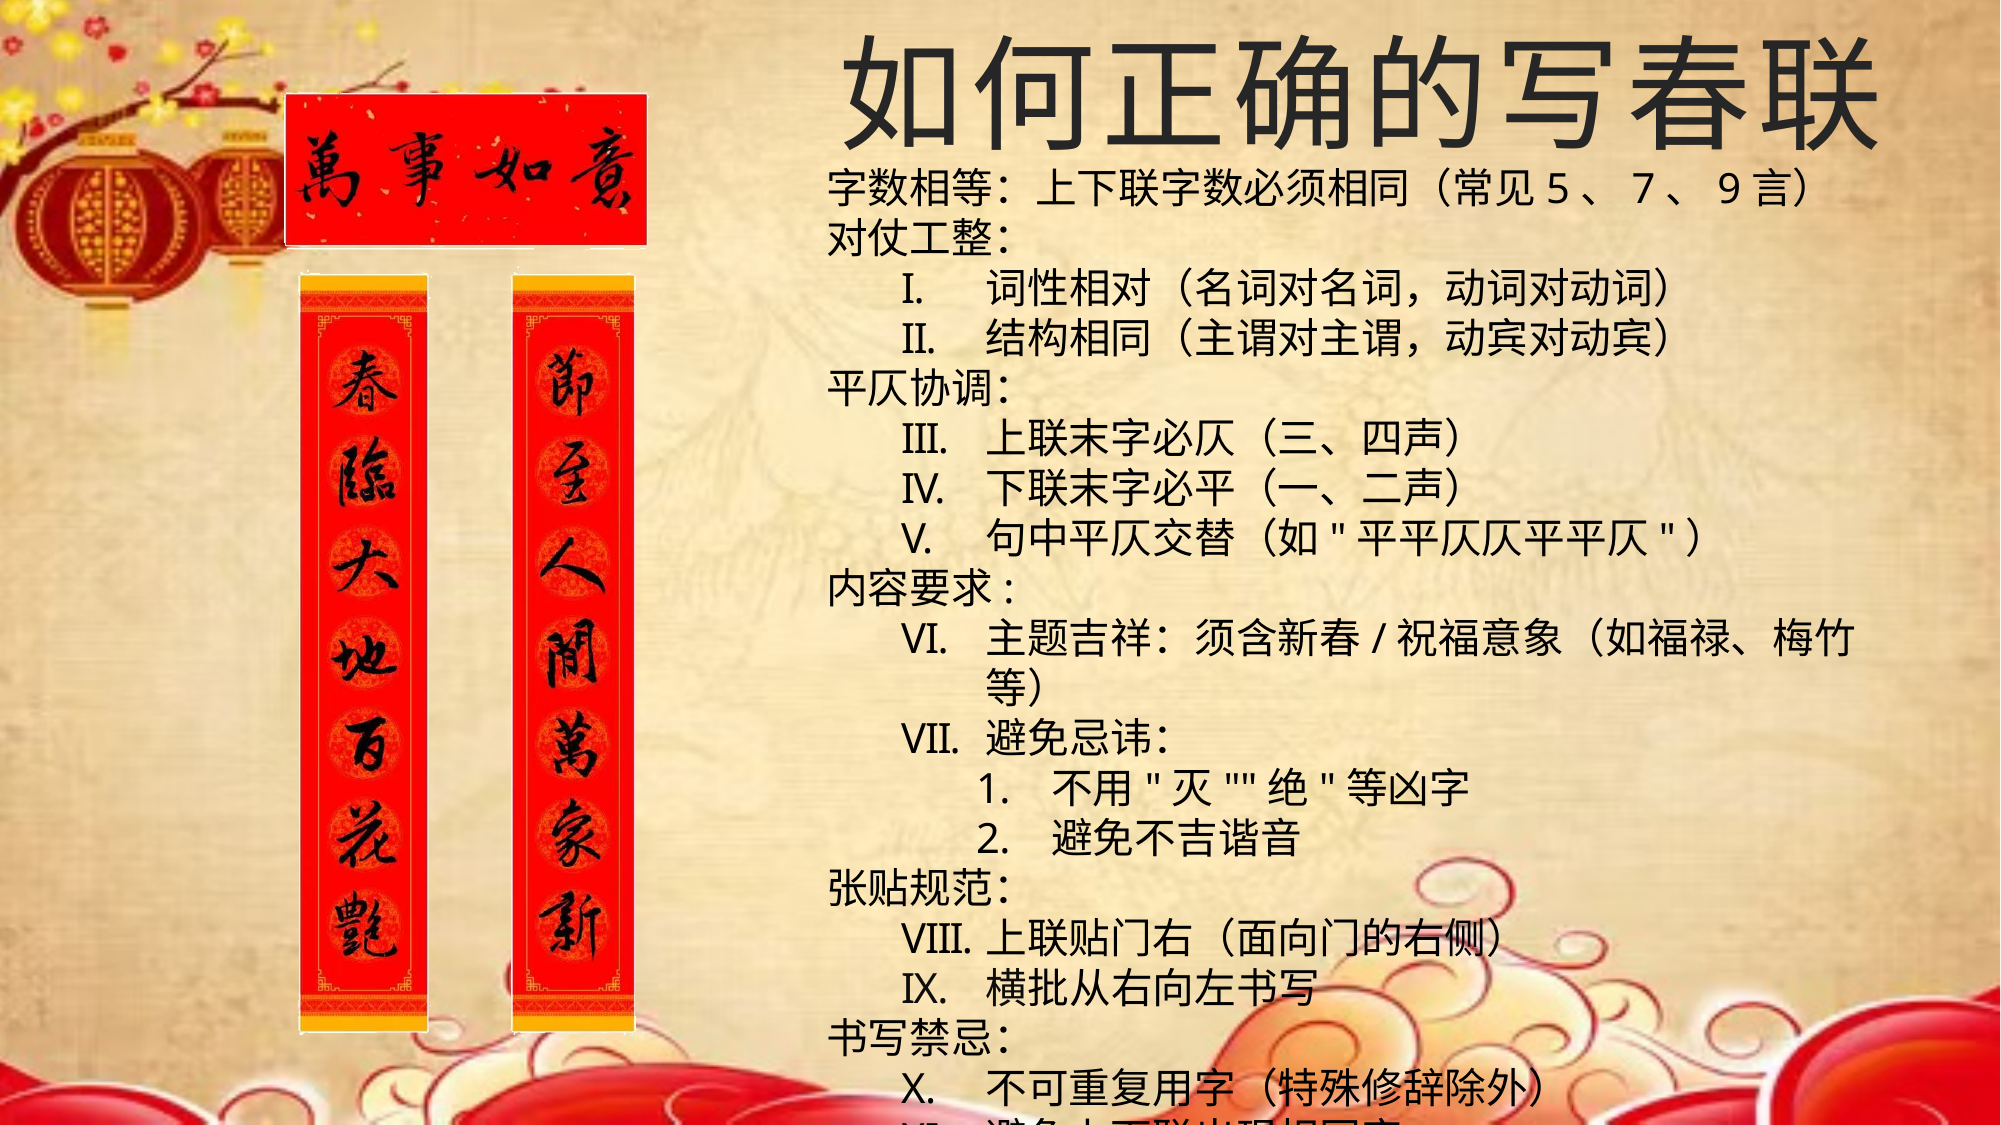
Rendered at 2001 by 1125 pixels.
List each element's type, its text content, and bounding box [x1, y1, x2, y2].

text_box 如何正确的写春联 [824, 26, 1931, 154]
picture [0, 0, 2001, 1125]
text_box 字数相等：上下联字数必须相同（常见5、7、9言） 对仗工整： 词性相对（名词对名词，动词对动词） 结构相同（主谓对主谓，动宾对动宾） 平仄协调： 上联末字必仄（三、四声） 下联末字必平（一、二声） 句中平仄交替（如"平平仄仄平平仄"） 内容要求: 主题吉祥：须含新春/祝福意象（如福禄、梅竹等） 避免忌讳： 不用"灭""绝"等凶字 避免不吉谐音 张贴规范： 上联贴门右（面向门的右侧） 横批从右向左书写 书写禁忌： 不可重复用字（特殊修辞除外） 避免上下联出现相同字 [811, 154, 1931, 1106]
